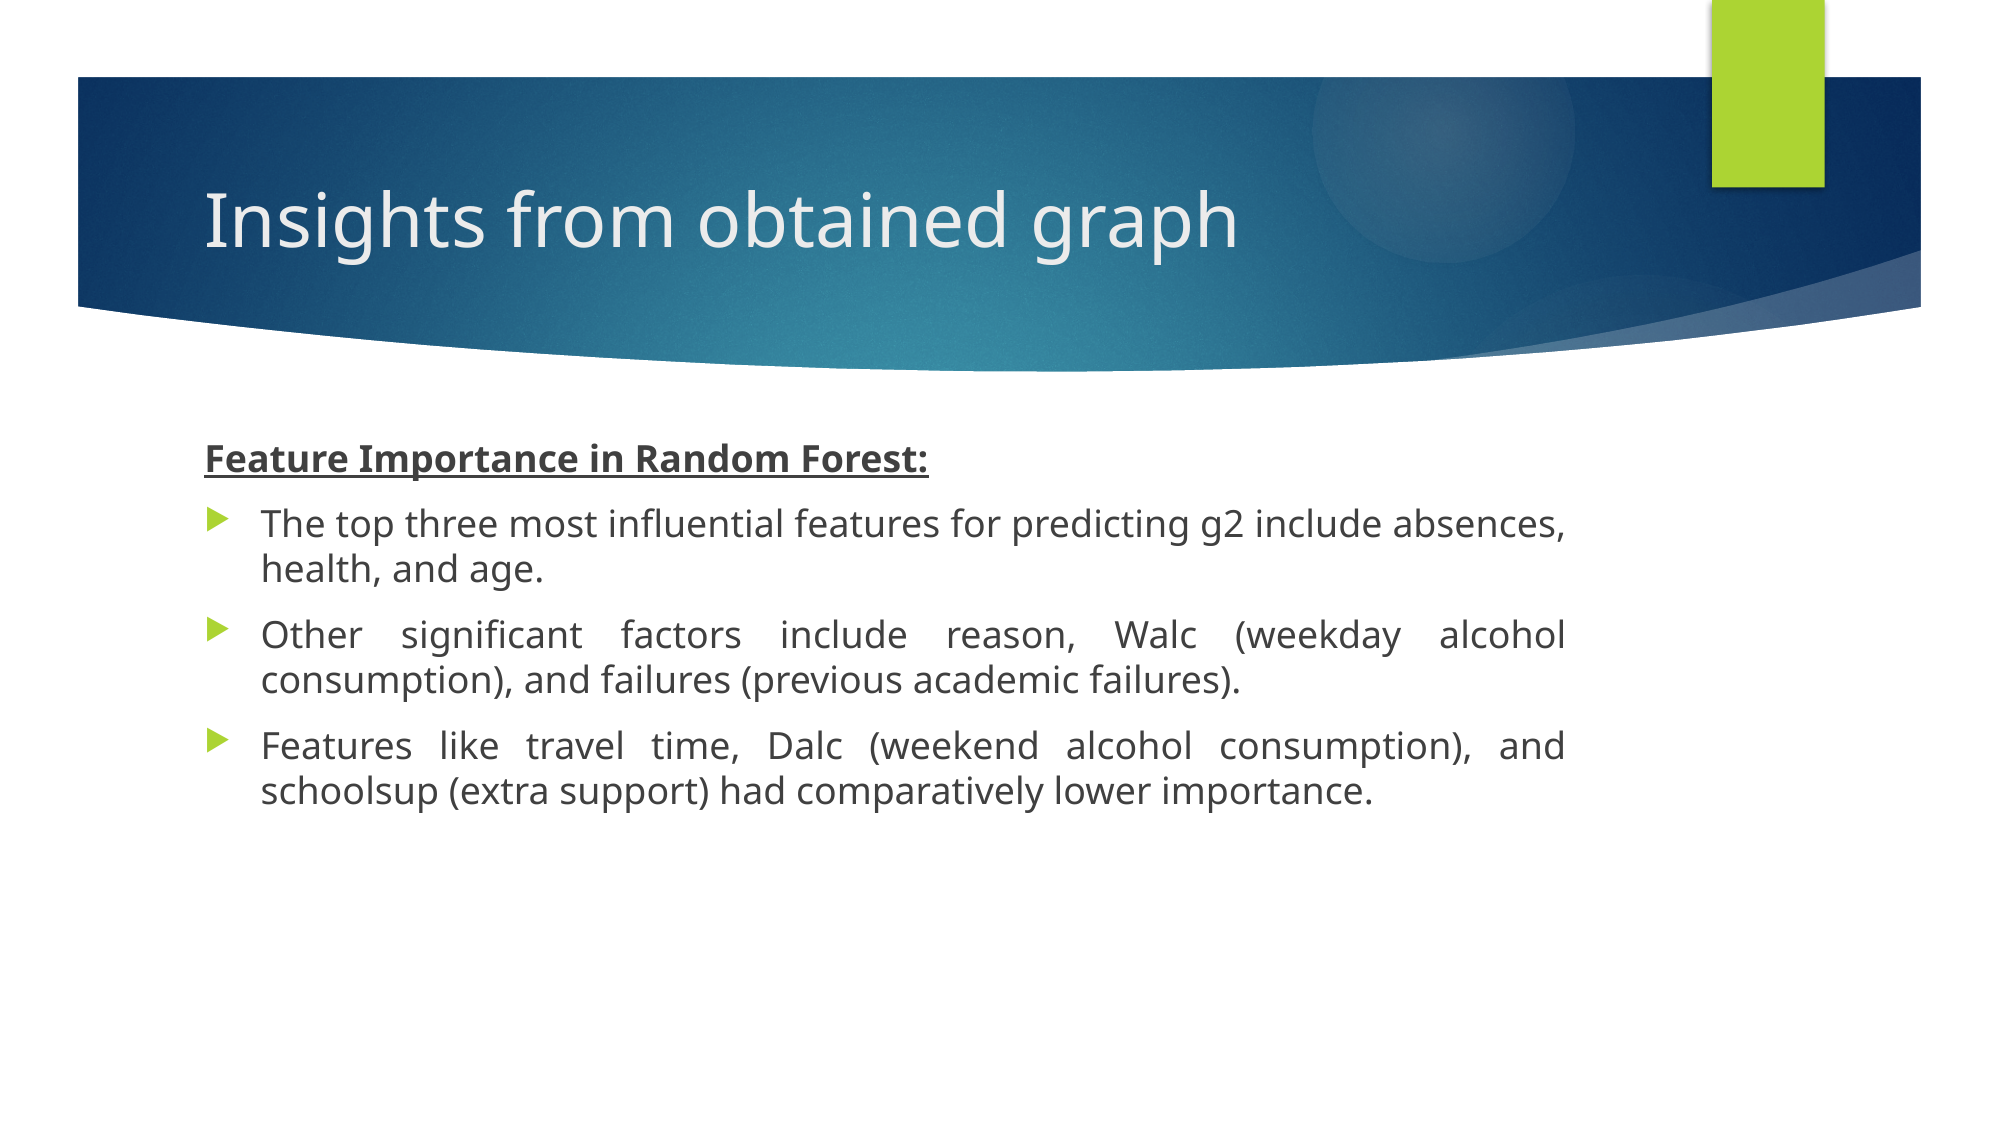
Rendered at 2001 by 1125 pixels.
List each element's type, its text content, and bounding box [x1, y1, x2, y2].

list Feature Importance in Random Forest: The top three most influential features for predicting g2 include absences, health, and age. Other significant factors include reason, Walc (weekday alcohol consumption), and failures (previous academic failures). Features like travel time, Dalc (weekend alcohol consumption), and schoolsup (extra support) had comparatively lower importance. [189, 427, 1583, 983]
title Insights from obtained graph [189, 159, 1627, 276]
